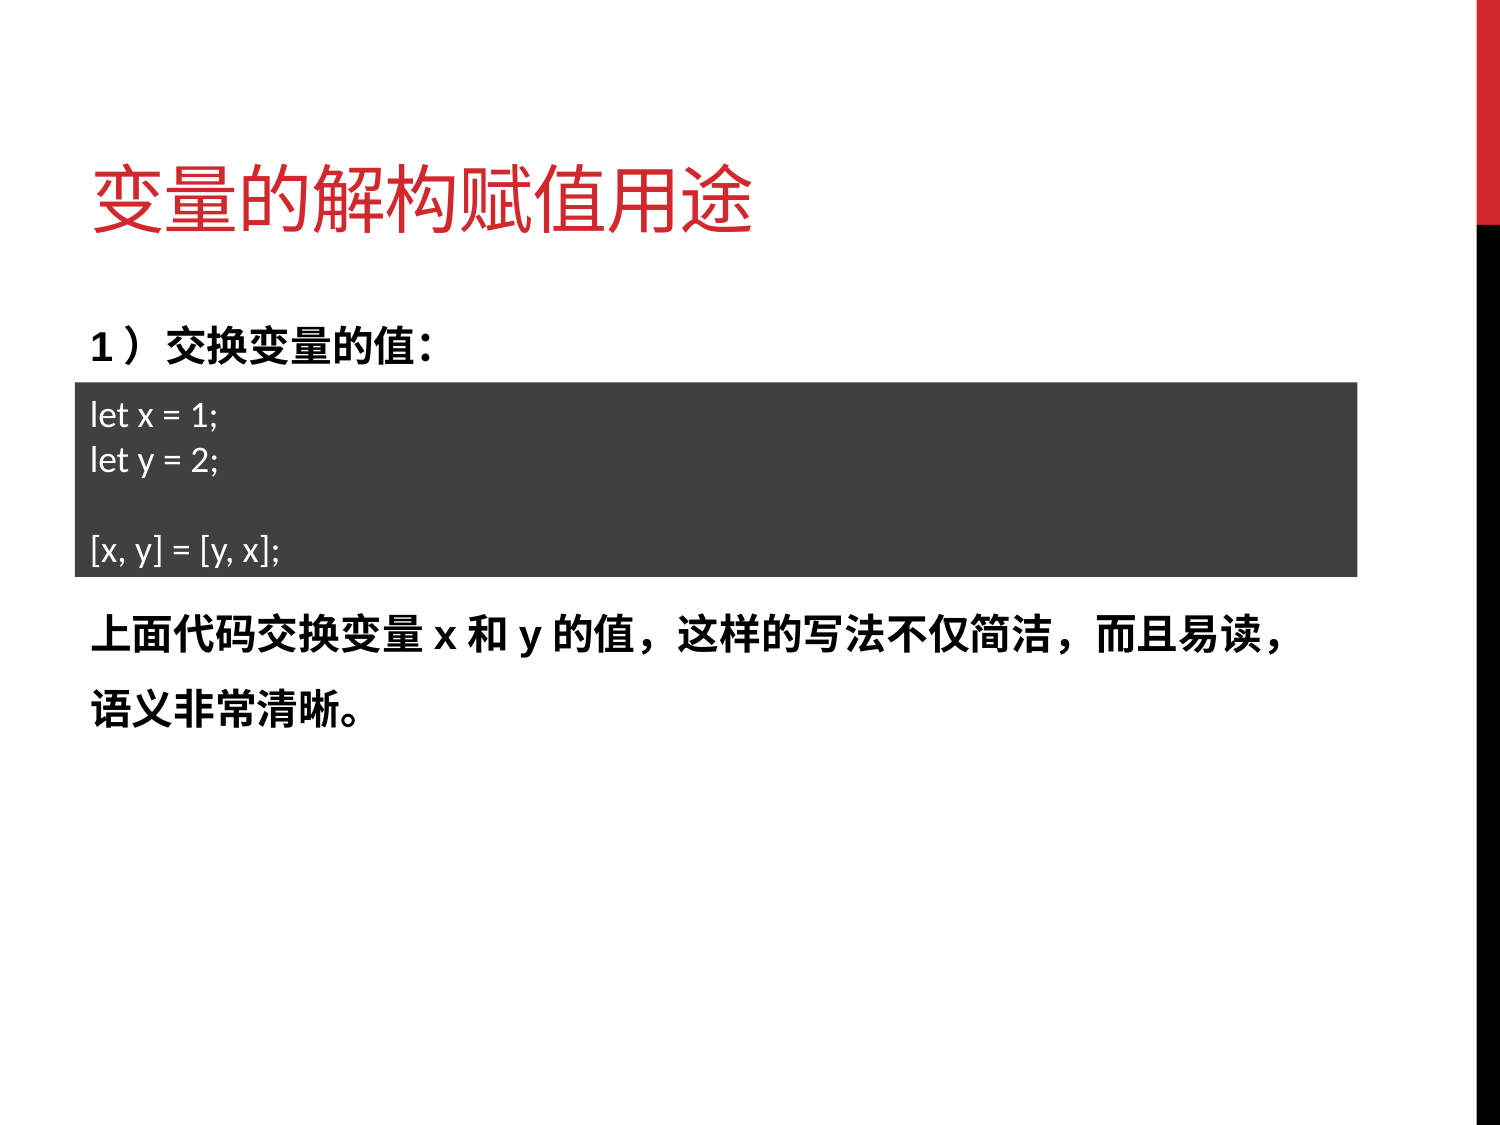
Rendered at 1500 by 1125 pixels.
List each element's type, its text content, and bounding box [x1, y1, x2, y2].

title 变量的解构赋值用途 [75, 25, 1025, 250]
list 1）交换变量的值： 上面代码交换变量x和y的值，这样的写法不仅简洁，而且易读，语义非常清晰。 [75, 577, 1325, 1005]
list 1）交换变量的值： 上面代码交换变量x和y的值，这样的写法不仅简洁，而且易读，语义非常清晰。 [75, 287, 1325, 382]
text_box let x = 1; let y = 2; [x, y] = [y, x]; [74, 382, 1358, 577]
